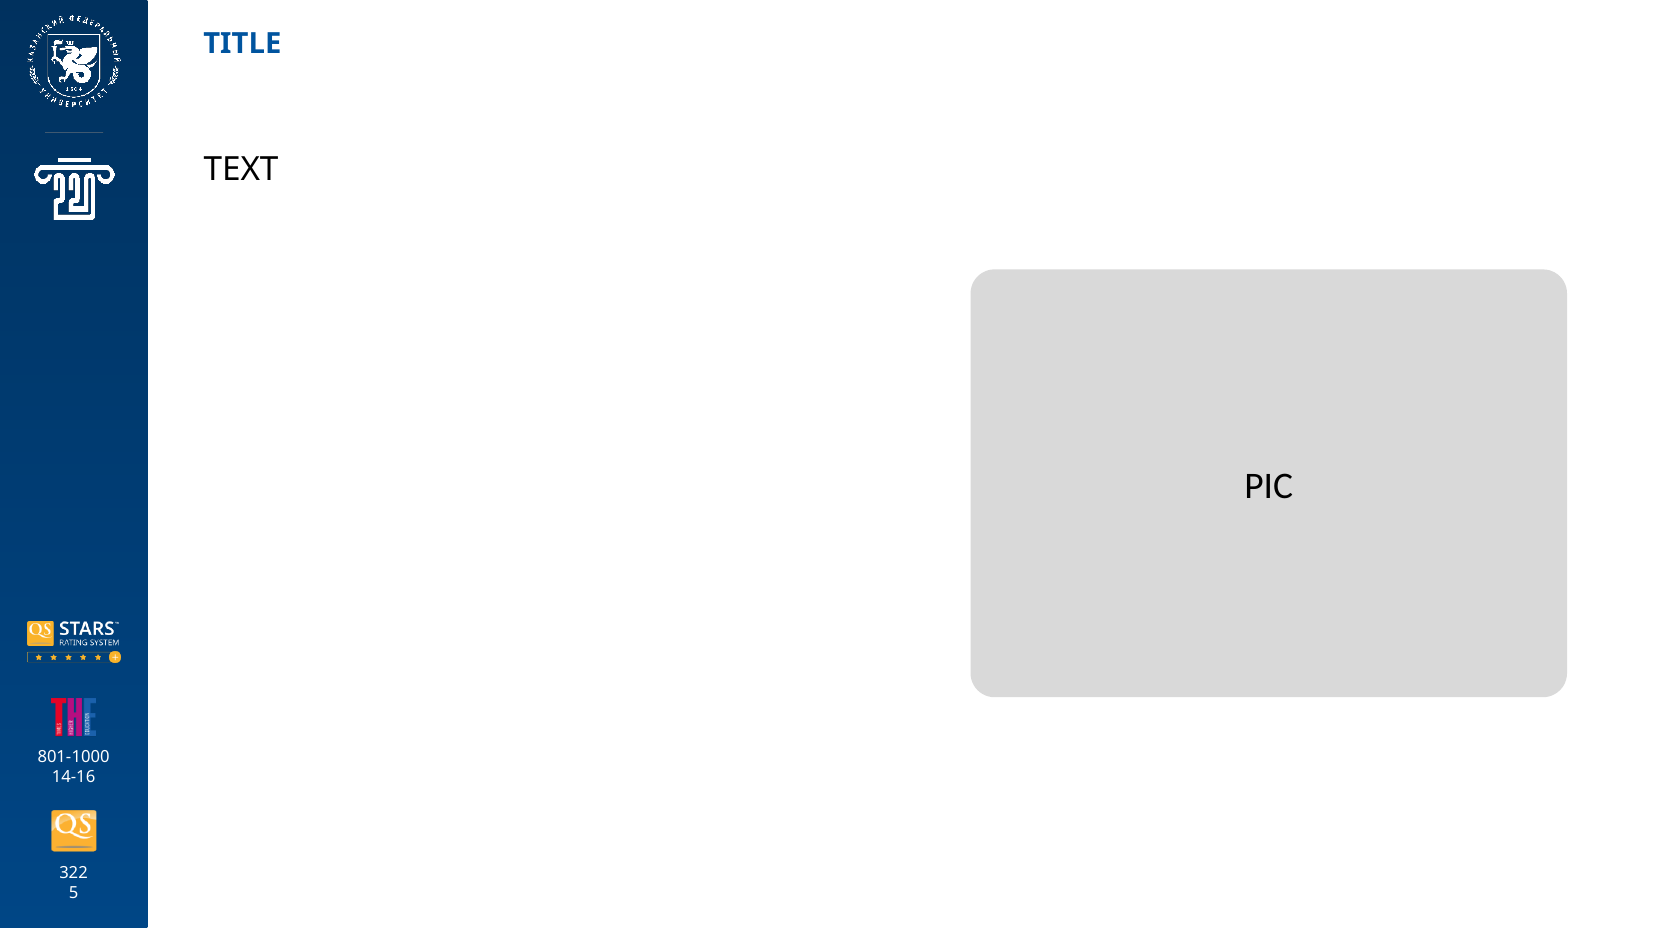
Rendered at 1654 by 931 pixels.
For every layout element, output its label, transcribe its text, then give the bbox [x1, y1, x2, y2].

picture [27, 620, 121, 663]
picture [42, 799, 105, 862]
text_box 322 5 [15, 854, 133, 910]
text_box TITLE [188, 17, 1567, 138]
picture [27, 15, 121, 221]
text_box [0, 0, 149, 930]
picture [51, 694, 96, 739]
text_box TEXT [188, 139, 929, 893]
text_box PIC [968, 267, 1570, 700]
text_box 801-1000 14-16 [15, 738, 133, 793]
